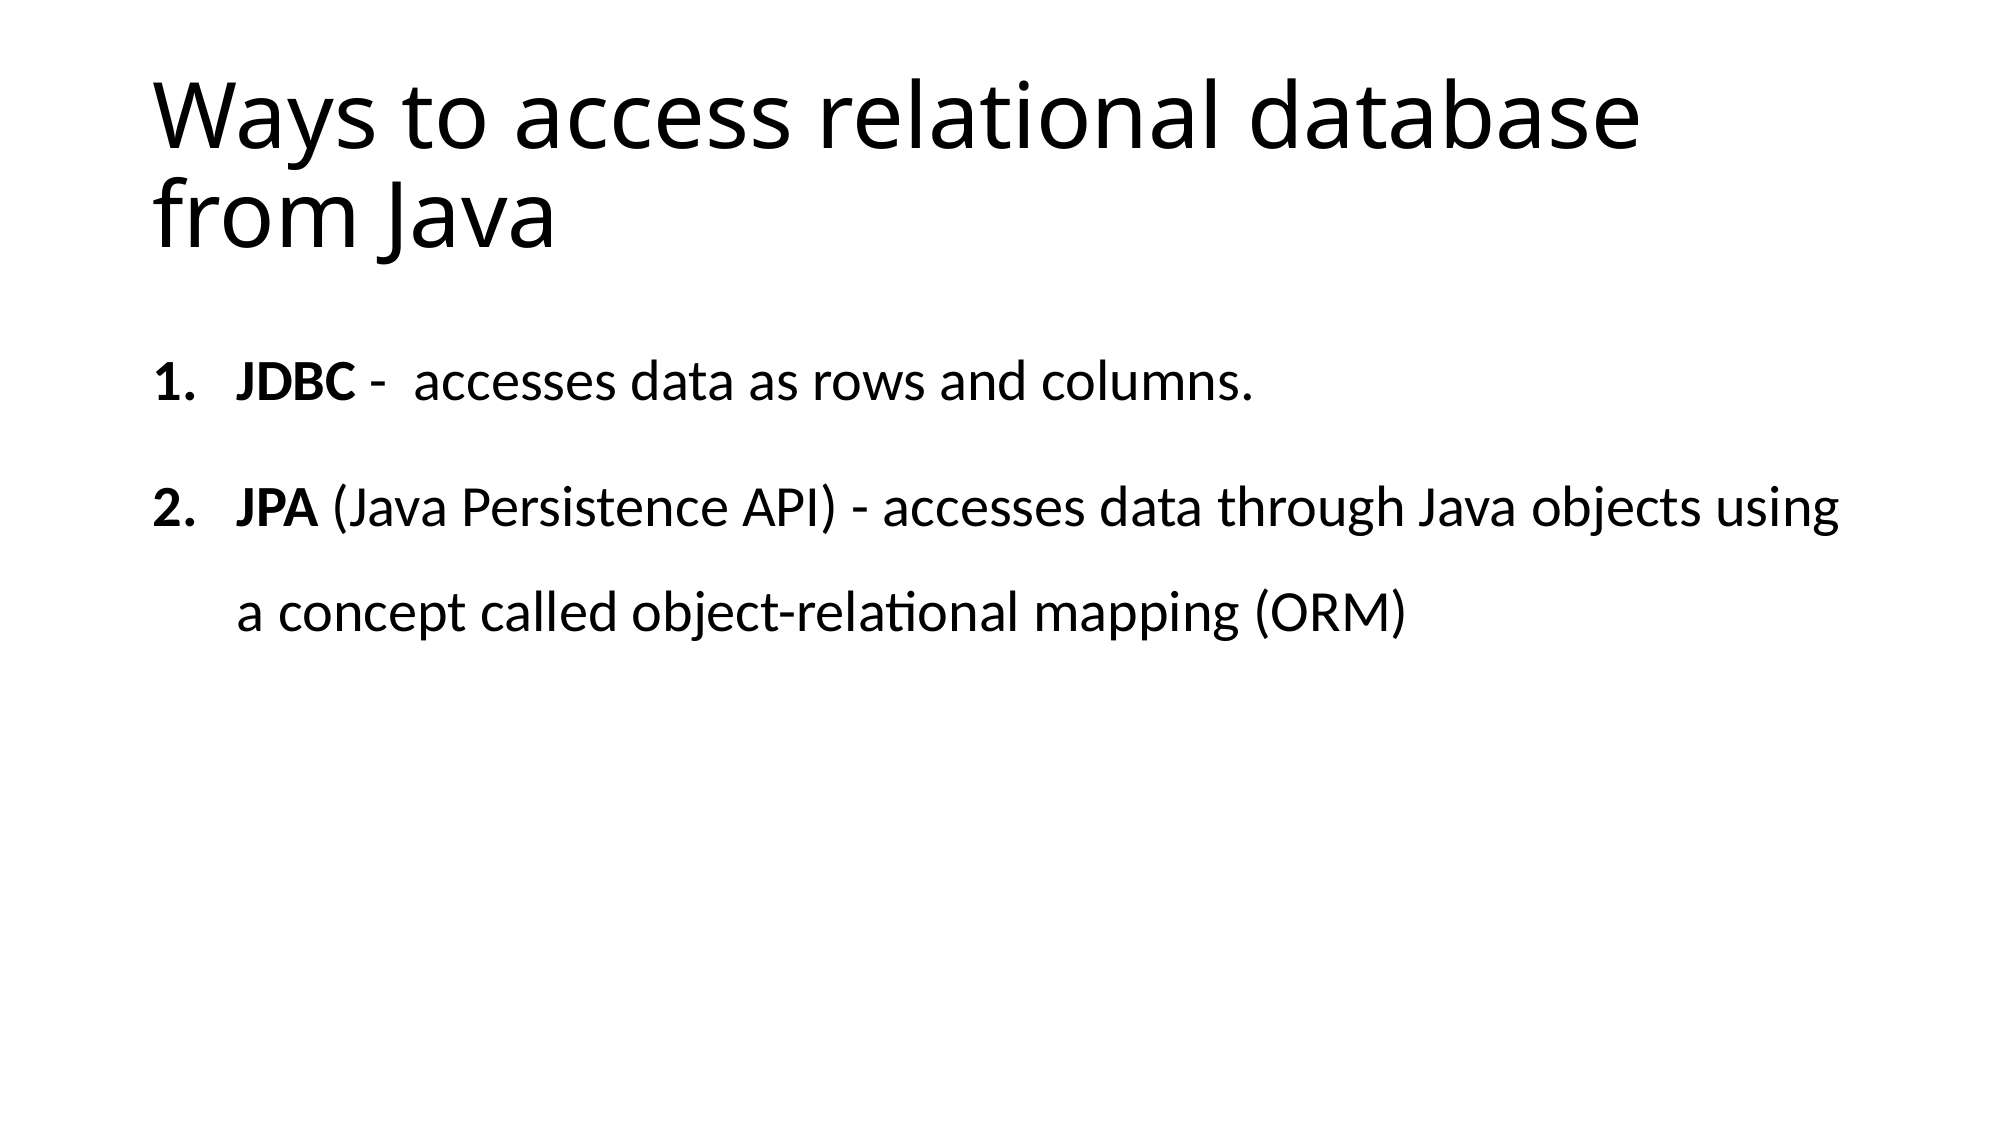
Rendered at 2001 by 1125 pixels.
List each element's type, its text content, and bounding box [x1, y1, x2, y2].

list JDBC - accesses data as rows and columns. JPA (Java Persistence API) - accesses data through Java objects using a concept called object-relational mapping (ORM) [137, 299, 1863, 1014]
title Ways to access relational database from Java [137, 59, 1863, 278]
